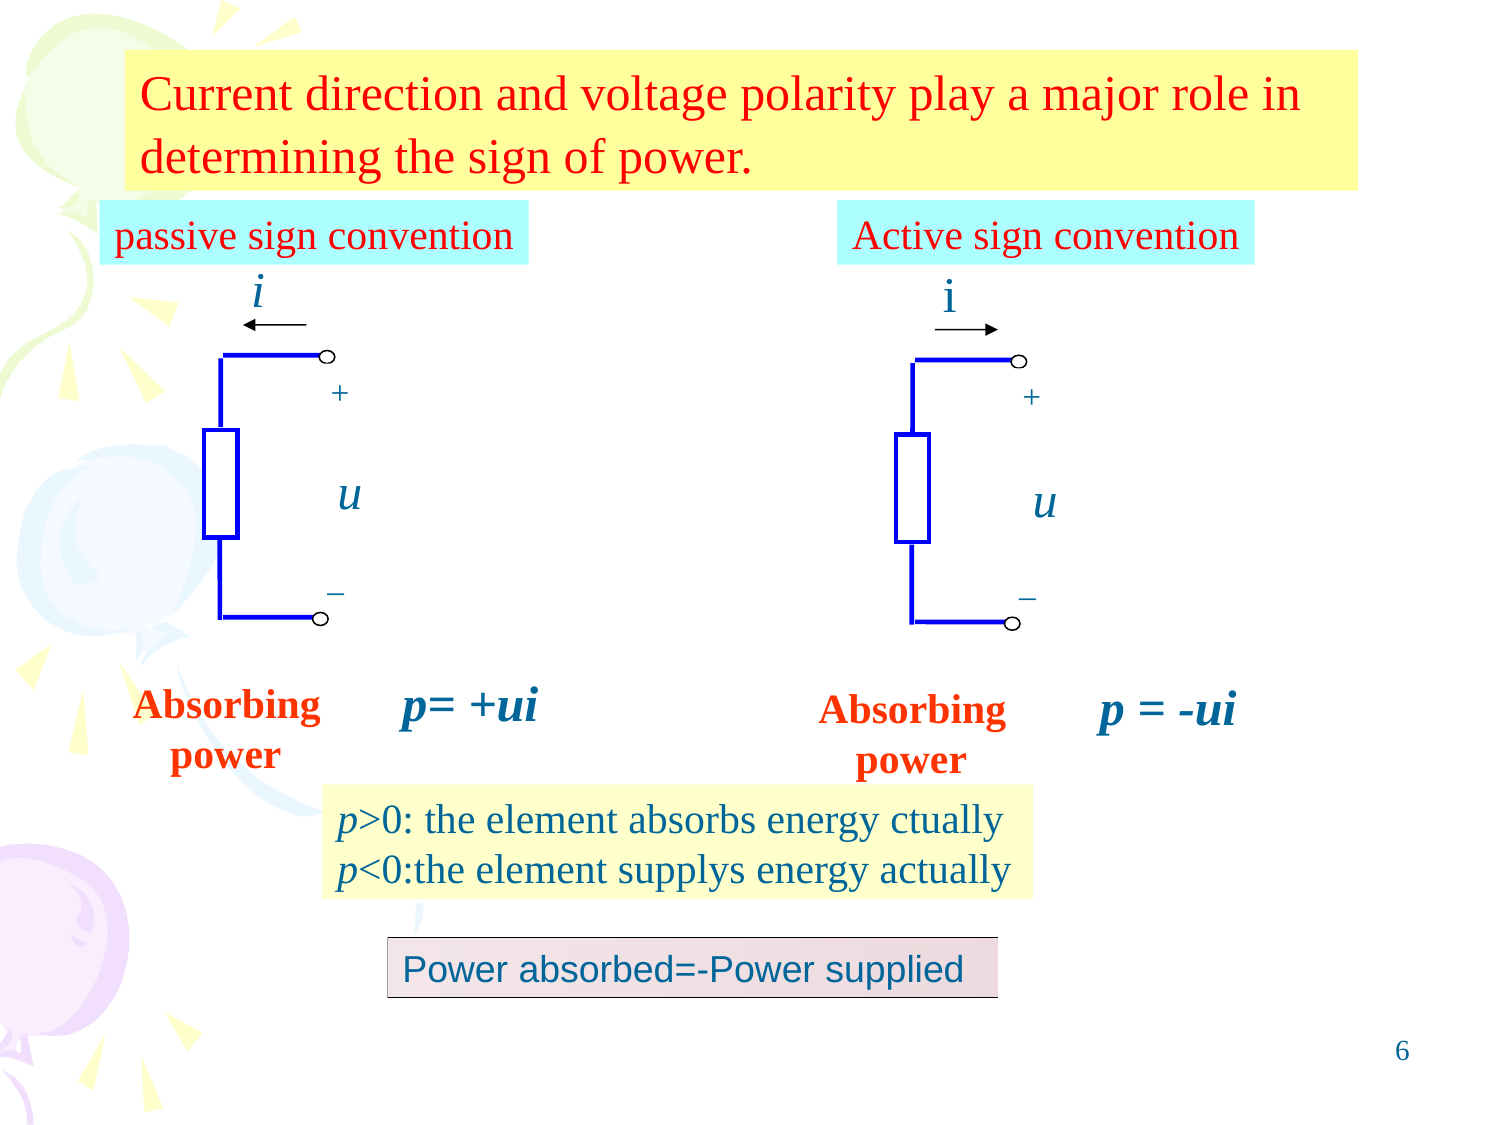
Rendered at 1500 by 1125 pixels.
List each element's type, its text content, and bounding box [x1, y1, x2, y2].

text_box p = -ui [1085, 667, 1415, 743]
text_box p= +ui [387, 664, 573, 740]
text_box passive sign convention [99, 200, 529, 265]
slide_number 6 [1074, 1023, 1426, 1100]
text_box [203, 250, 442, 626]
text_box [895, 254, 1138, 631]
text_box Power absorbed=-Power supplied [387, 937, 998, 998]
text_box p>0: the element absorbs energy ctually p<0:the element supplys energy actually [322, 784, 1033, 899]
text_box Absorbing power [55, 669, 387, 735]
text_box Active sign convention [837, 200, 1255, 265]
text_box Current direction and voltage polarity play a major role in determining the sign of power. [125, 49, 1358, 191]
text_box Absorbing power [741, 674, 1082, 740]
